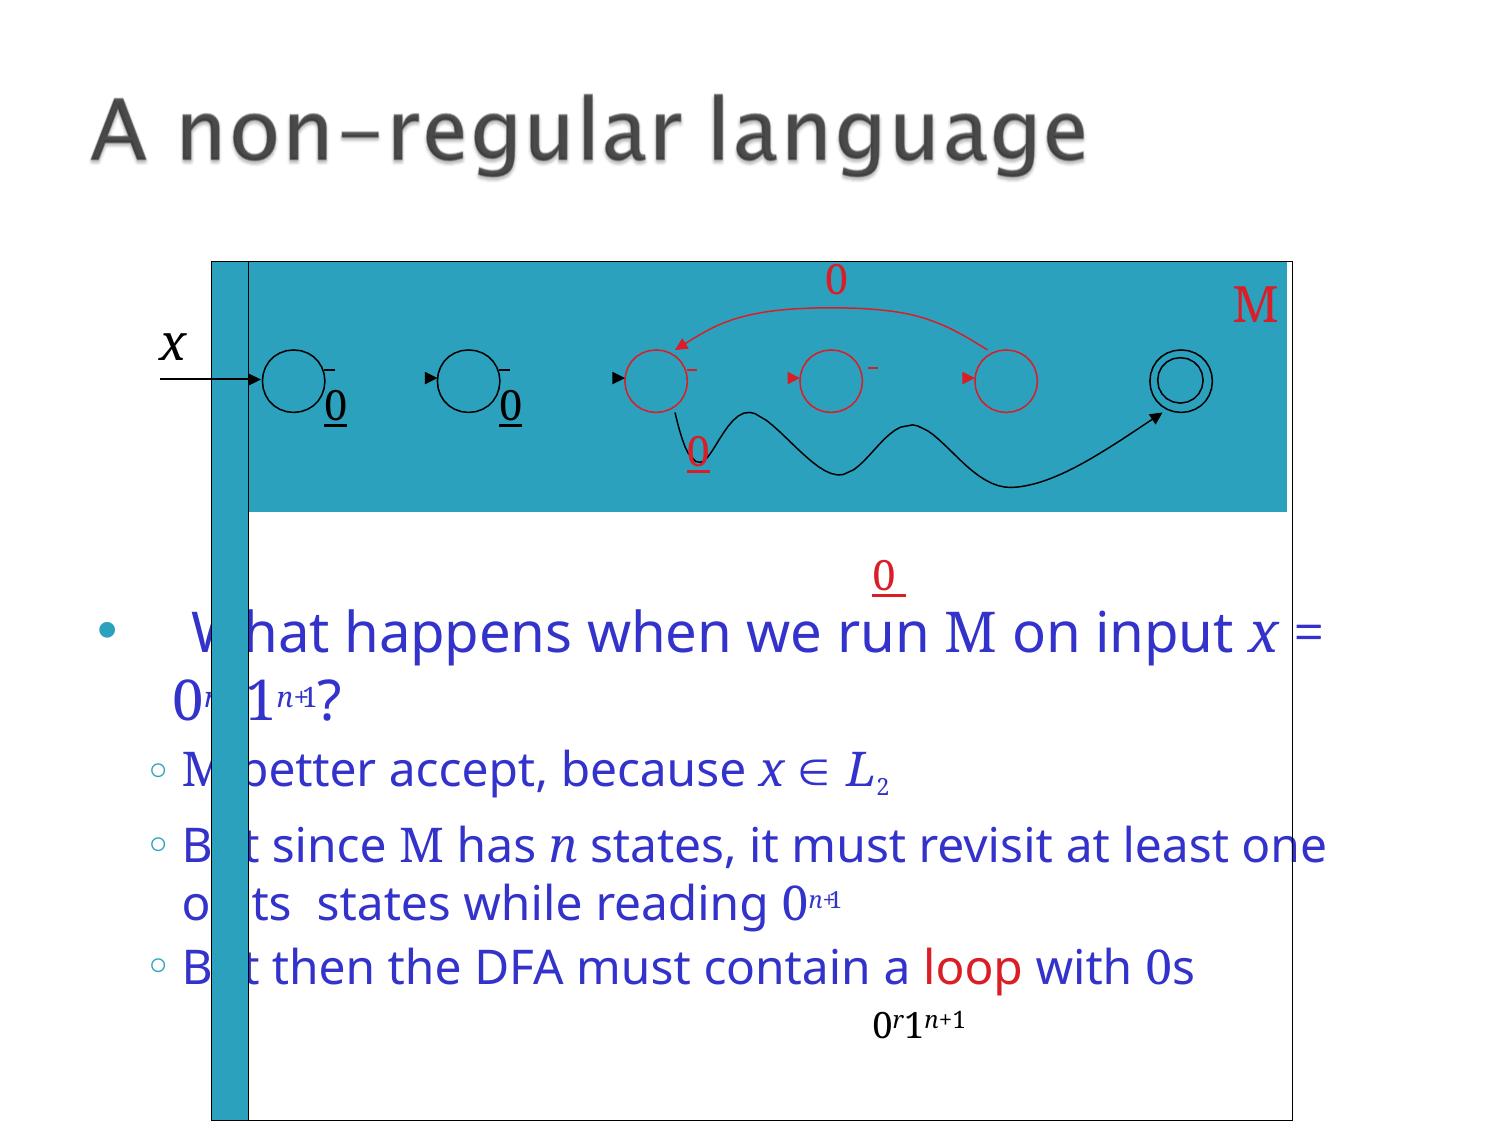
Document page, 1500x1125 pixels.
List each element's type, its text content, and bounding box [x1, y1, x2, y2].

table_header 0 [440, 262, 629, 1120]
text_box What happens when we run M on input x = 0n+11n+1? M better accept, because x  L2 But since M has n states, it must revisit at least one of its states while reading 0n+1 But then the DFA must contain a loop with 0s [91, 585, 160, 995]
table_header 0 0r1n+1 [856, 262, 1096, 1120]
table_header 0 [249, 262, 440, 1120]
table_cell [212, 380, 248, 1120]
text_box [32, 43, 1426, 234]
table_header M [1096, 262, 1292, 1120]
text_box What happens when we run M on input x = 0n+11n+1? M better accept, because x  L2 But since M has n states, it must revisit at least one of its states while reading 0n+1 But then the DFA must contain a loop with 0s [1293, 585, 1387, 995]
table_header [212, 262, 248, 378]
table_header 0 [789, 262, 856, 1120]
table_cell [160, 380, 211, 1120]
table_header x [160, 262, 211, 378]
table_header 0 [629, 262, 789, 1120]
